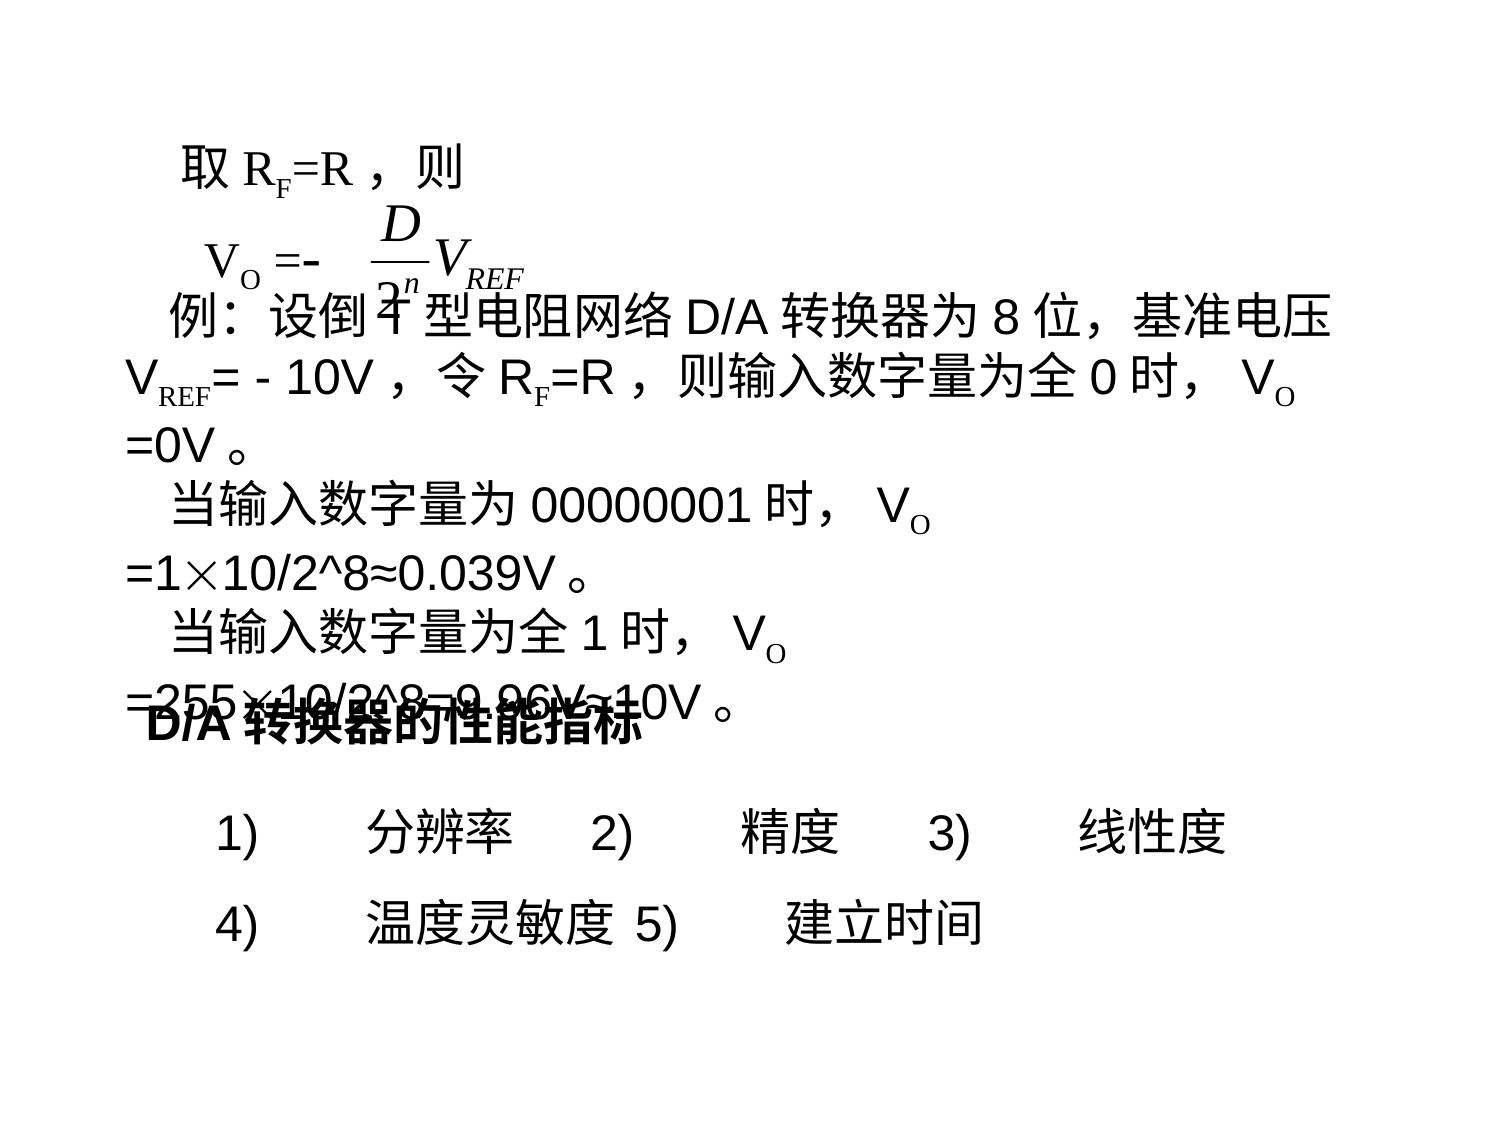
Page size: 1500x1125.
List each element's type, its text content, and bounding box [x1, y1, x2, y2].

text_box VO =- [189, 211, 349, 276]
text_box D/A转换器的性能指标 [130, 665, 659, 763]
text_box 1) 分辨率 [200, 792, 530, 868]
text_box 取RF=R，则 [165, 128, 503, 212]
text_box 3) 线性度 [912, 792, 1243, 868]
text_box 4) 温度灵敏度 [200, 883, 619, 959]
text_box 例：设倒T型电阻网络D/A转换器为8位，基准电压VREF= - 10V，令RF=R，则输入数字量为全0时，VO =0V。 当输入数字量为00000001时，VO =110/2^8≈0.039V。 当输入数字量为全1时，VO =25510/2^8=9.96V≈10V。 [110, 276, 1390, 737]
text_box 5) 建立时间 [619, 883, 1000, 959]
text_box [362, 189, 538, 331]
text_box 2) 精度 [575, 792, 855, 868]
